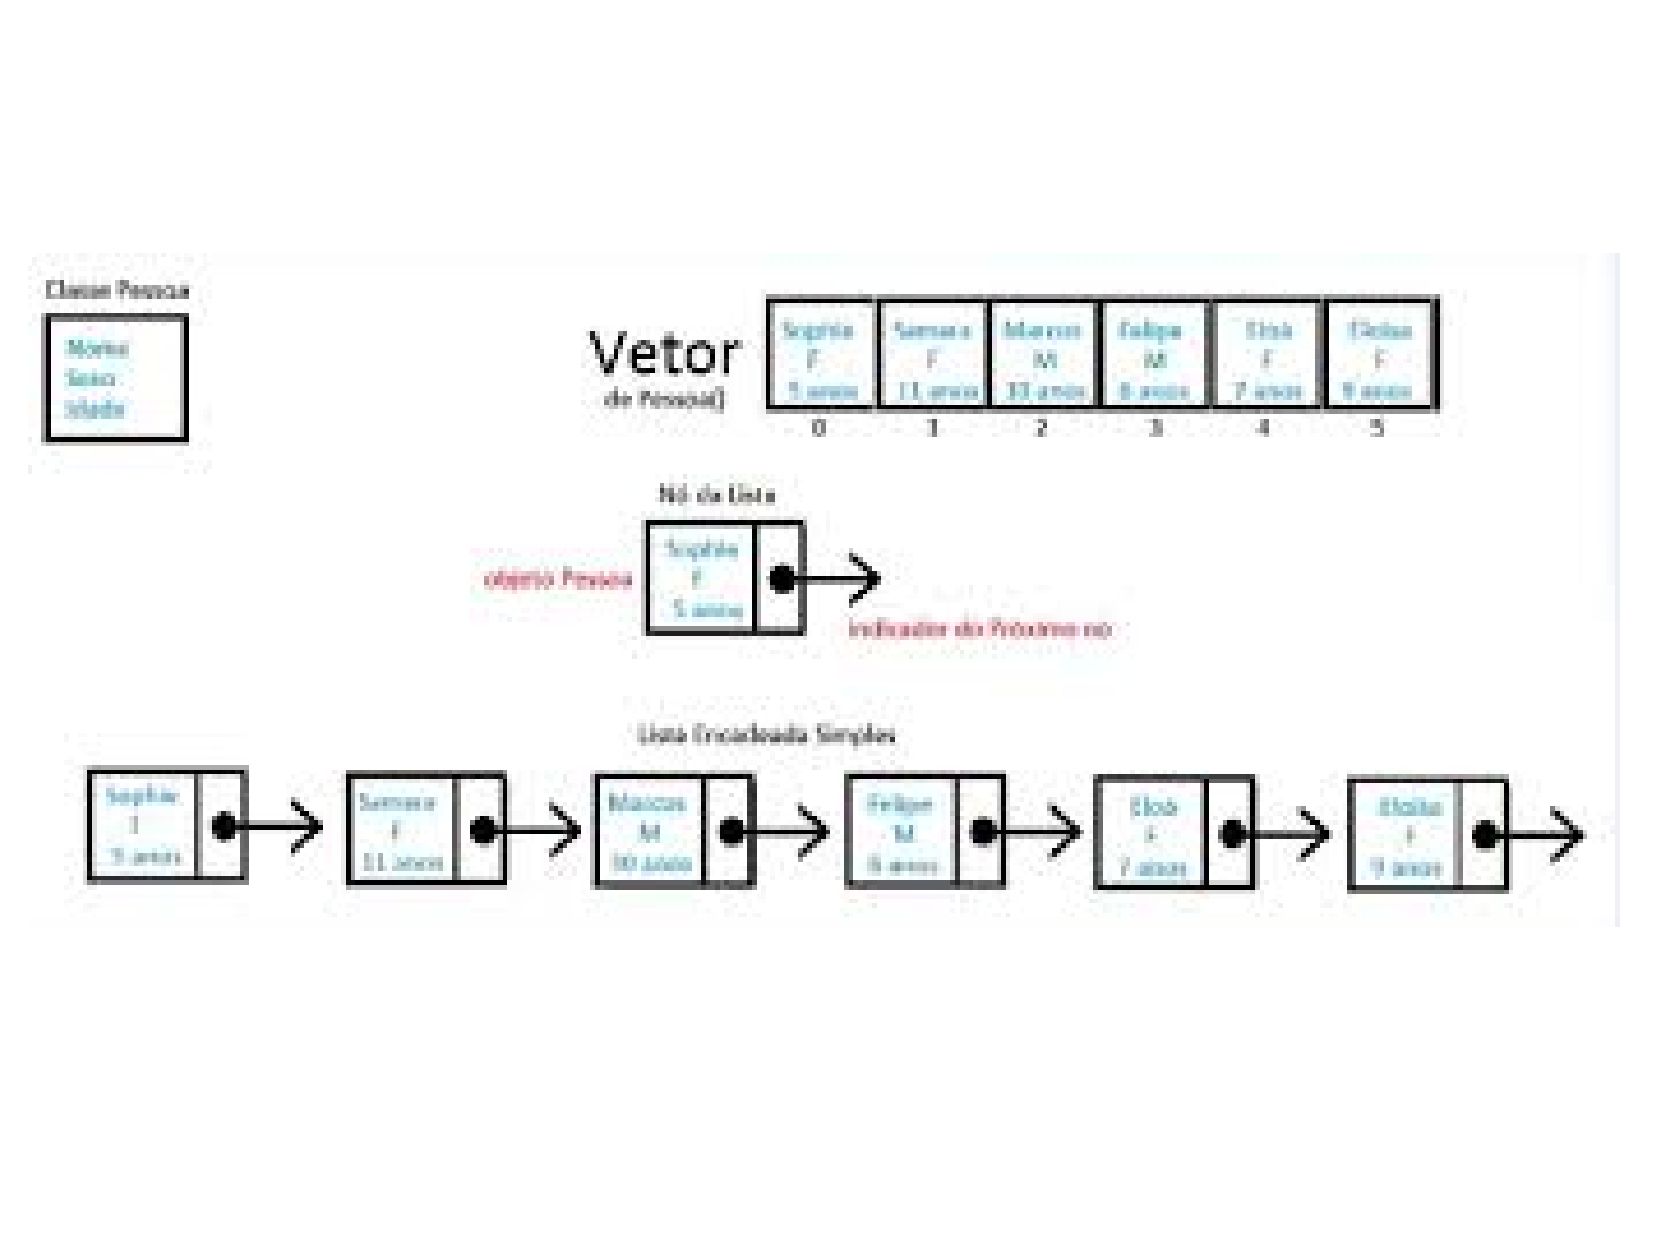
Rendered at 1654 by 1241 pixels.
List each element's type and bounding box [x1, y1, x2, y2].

picture [28, 253, 1620, 928]
